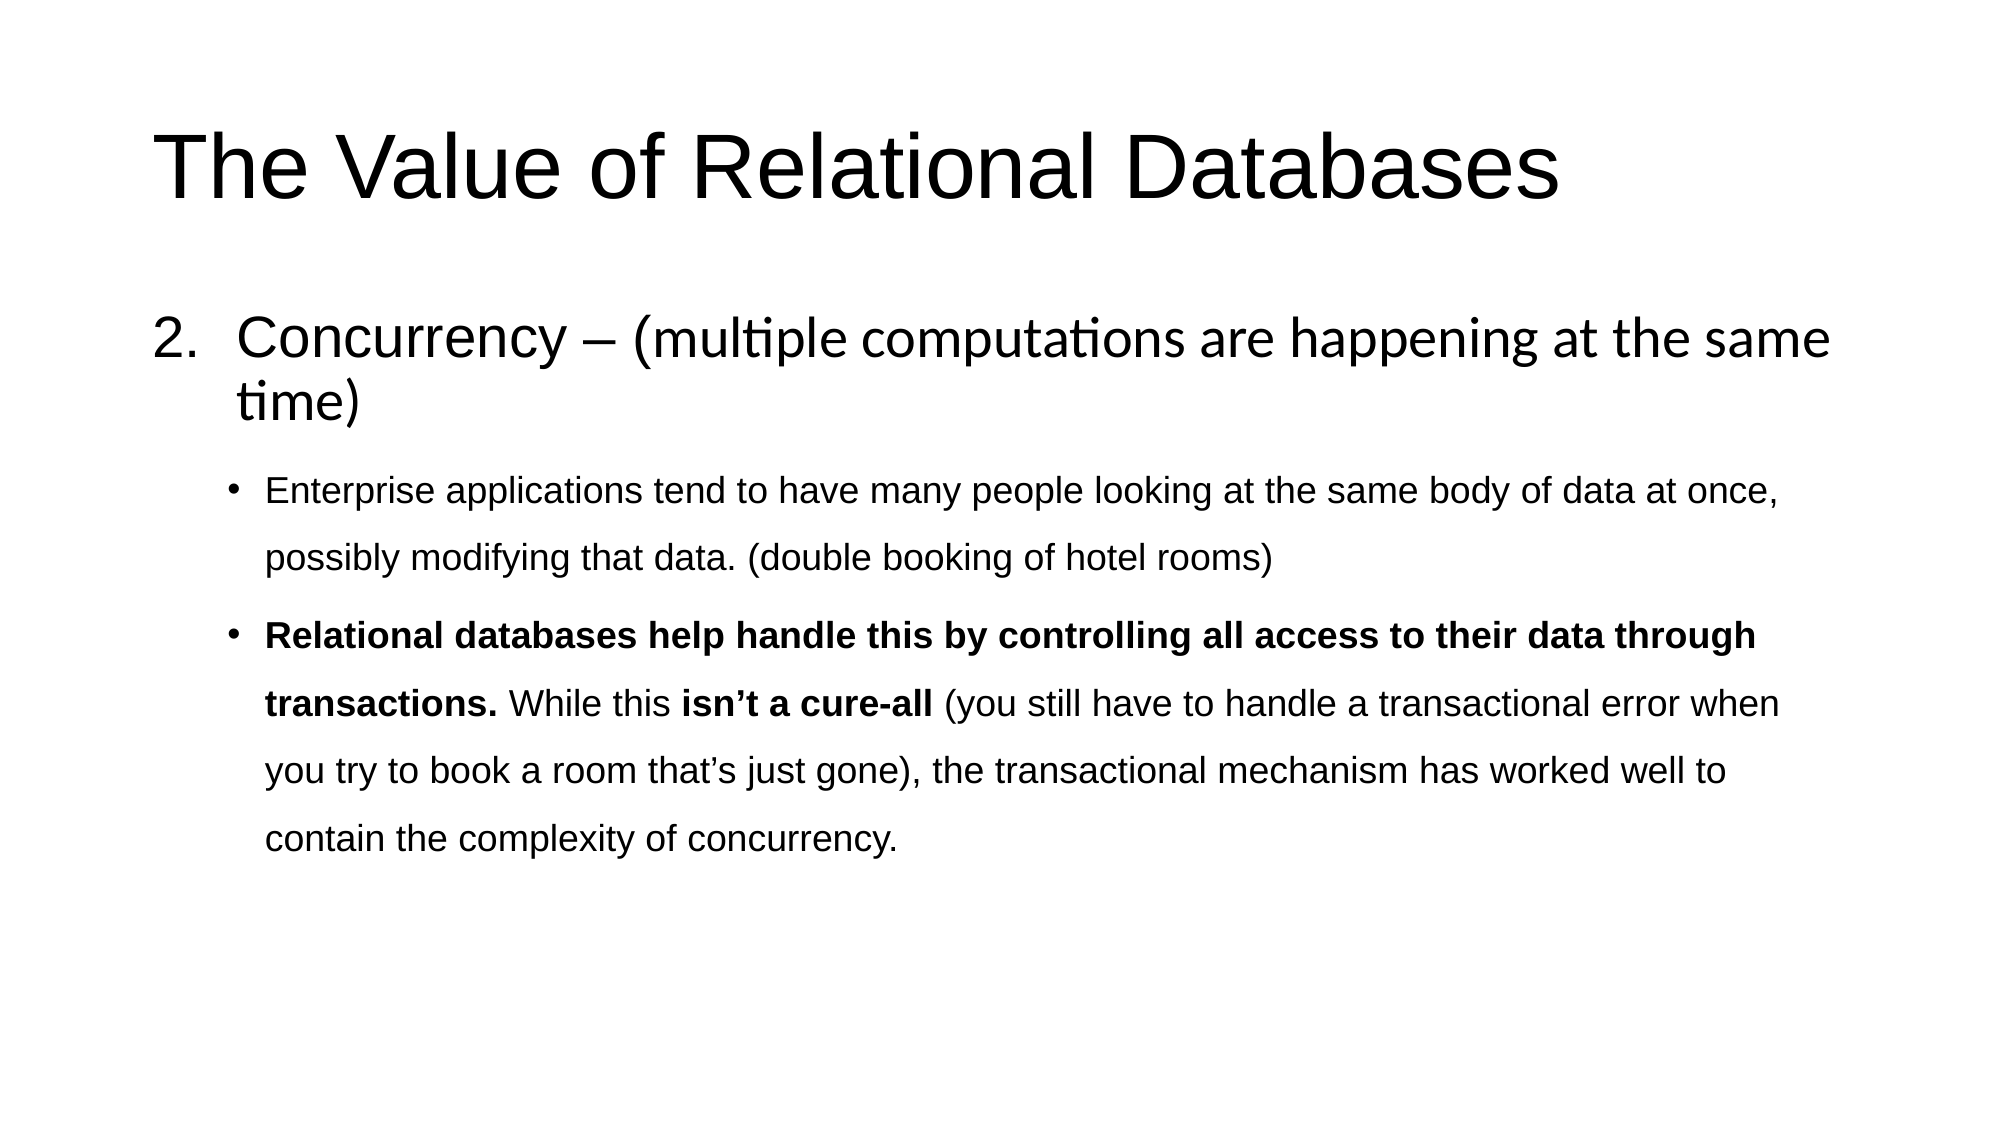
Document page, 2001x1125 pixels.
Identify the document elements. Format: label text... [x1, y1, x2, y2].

list Concurrency – (multiple computations are happening at the same time) Enterprise applications tend to have many people looking at the same body of data at once, possibly modifying that data. (double booking of hotel rooms) Relational databases help handle this by controlling all access to their data through transactions. While this isn’t a cure-all (you still have to handle a transactional error when you try to book a room that’s just gone), the transactional mechanism has worked well to contain the complexity of concurrency. [137, 299, 1863, 1014]
title The Value of Relational Databases [137, 59, 1863, 278]
